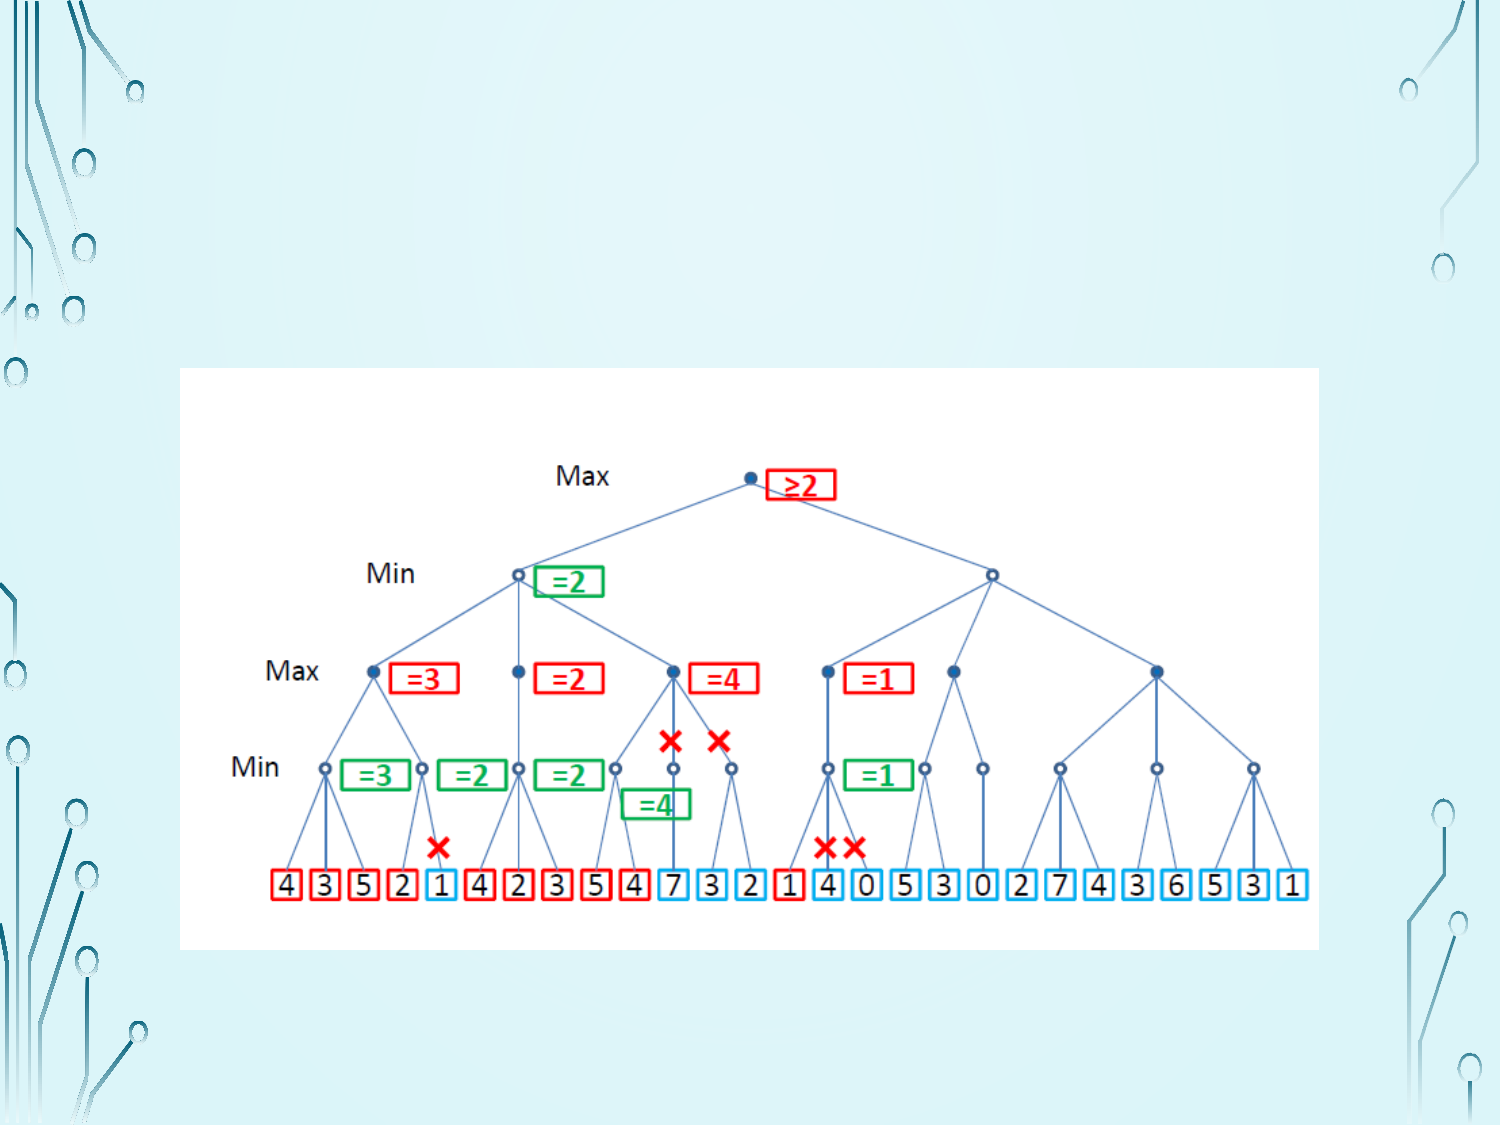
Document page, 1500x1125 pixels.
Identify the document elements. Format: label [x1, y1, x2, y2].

list [180, 368, 1319, 951]
